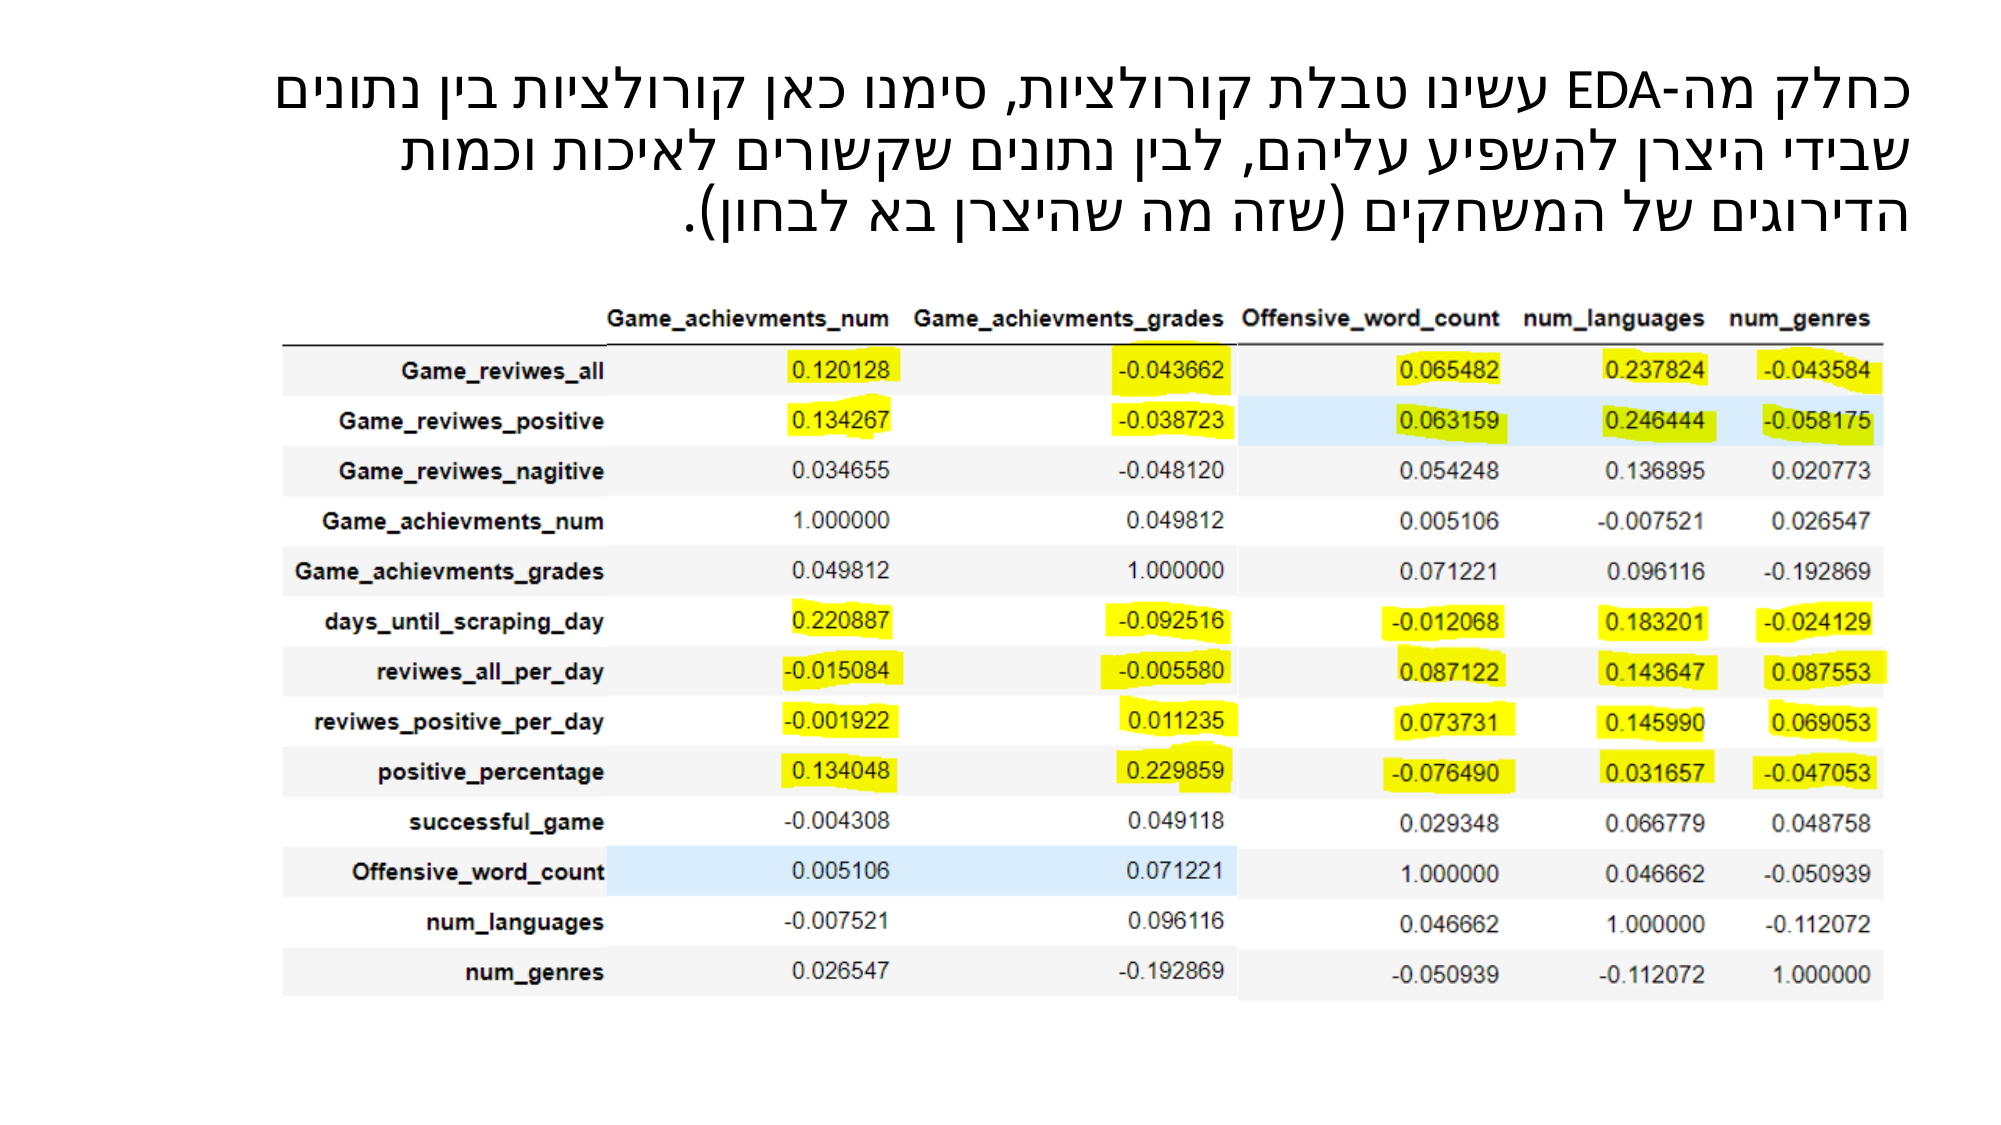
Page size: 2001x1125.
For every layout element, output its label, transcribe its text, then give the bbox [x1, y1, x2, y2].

picture [281, 297, 1887, 1002]
list כחלק מה-EDA עשינו טבלת קורולציות, סימנו כאן קורולציות בין נתונים שבידי היצרן להשפיע עליהם, לבין נתונים שקשורים לאיכות וכמות הדירוגים של המשחקים (שזה מה שהיצרן בא לבחון). [202, 51, 1928, 252]
